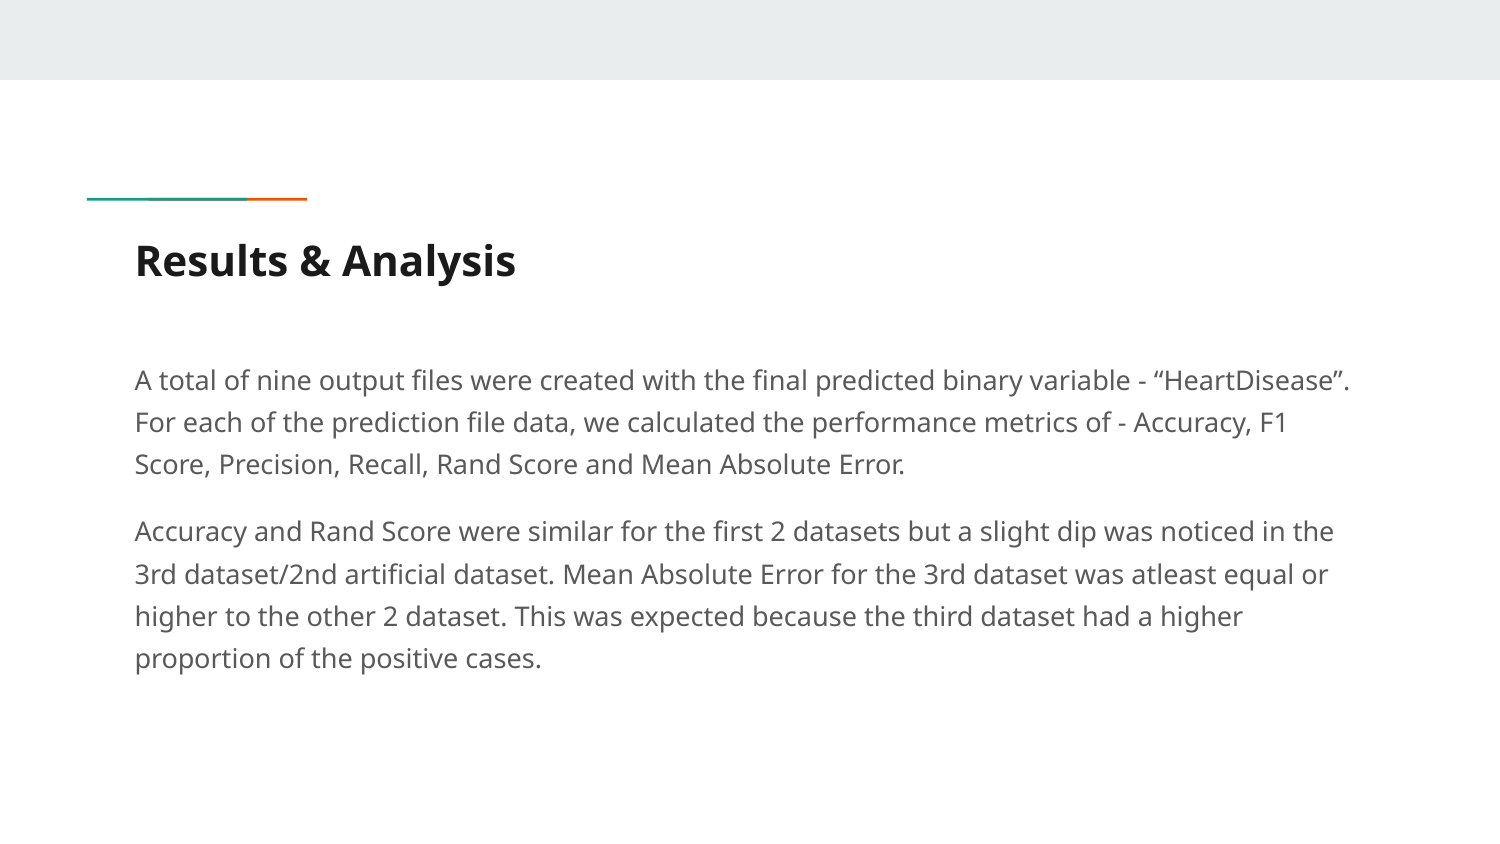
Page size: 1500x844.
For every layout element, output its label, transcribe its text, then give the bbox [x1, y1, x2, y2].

list A total of nine output files were created with the final predicted binary variable - “HeartDisease”. For each of the prediction file data, we calculated the performance metrics of - Accuracy, F1 Score, Precision, Recall, Rand Score and Mean Absolute Error. Accuracy and Rand Score were similar for the first 2 datasets but a slight dip was noticed in the 3rd dataset/2nd artificial dataset. Mean Absolute Error for the 3rd dataset was atleast equal or higher to the other 2 dataset. This was expected because the third dataset had a higher proportion of the positive cases. [119, 341, 1381, 712]
title Results & Analysis [119, 216, 1381, 305]
